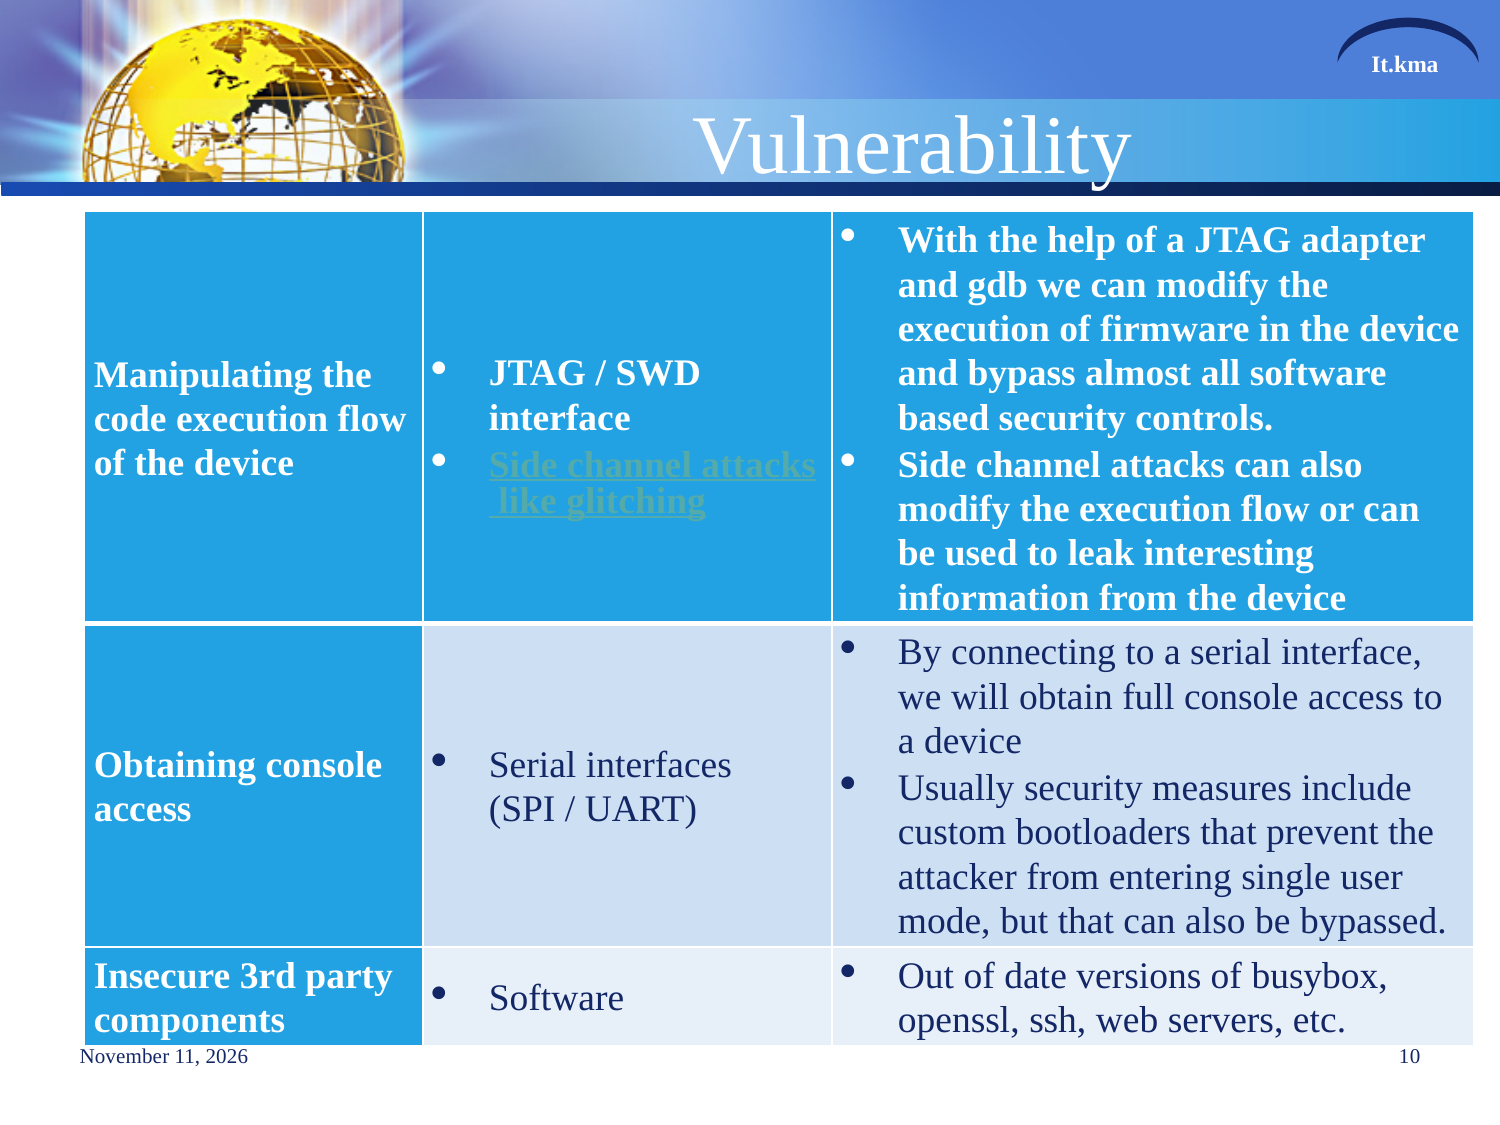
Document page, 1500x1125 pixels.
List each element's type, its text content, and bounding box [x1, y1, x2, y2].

picture [0, 0, 1500, 185]
table_cell Weak Passwords [298, 99, 412, 183]
table_cell Obtaining console access [85, 626, 422, 946]
table_header JTAG / SWD interface Side channel attacks like glitching [424, 212, 831, 621]
table_cell Serial interfaces (SPI / UART) [424, 626, 831, 946]
table_cell Software [424, 948, 831, 1045]
table_header Manipulating the code execution flow of the device [85, 212, 422, 621]
table_cell Out of date versions of busybox, openssl, ssh, web servers, etc. [833, 948, 1473, 1045]
table_header With the help of a JTAG adapter and gdb we can modify the execution of firmware in the device and bypass almost all software based security controls. Side channel attacks can also modify the execution flow or can be used to leak interesting information from the device [833, 212, 1473, 621]
table_cell By connecting to a serial interface, we will obtain full console access to a device Usually security measures include custom bootloaders that prevent the attacker from entering single user mode, but that can also be bypassed. [833, 626, 1473, 946]
title Vulnerability [399, 99, 1425, 180]
table_cell Insecure 3rd party components [85, 948, 422, 1045]
